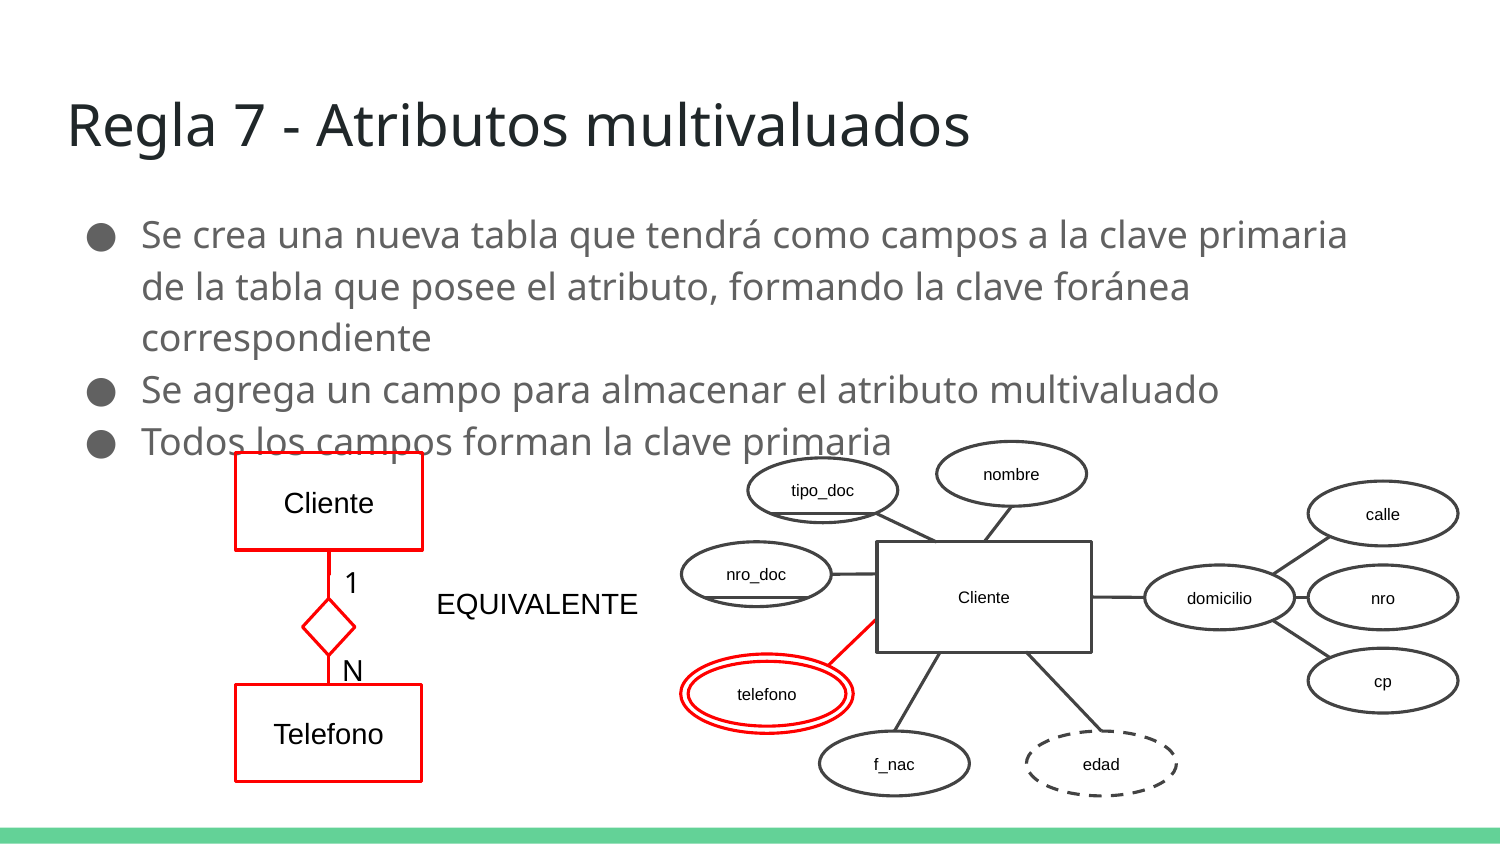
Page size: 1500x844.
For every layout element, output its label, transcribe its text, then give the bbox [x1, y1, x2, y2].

title Regla 7 - Atributos multivaluados [51, 72, 1449, 167]
text_box EQUIVALENTE [427, 577, 654, 628]
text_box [235, 452, 423, 782]
list Se crea una nueva tabla que tendrá como campos a la clave primaria de la tabla que posee el atributo, formando la clave foránea correspondiente Se agrega un campo para almacenar el atributo multivaluado Todos los campos forman la clave primaria [51, 189, 1381, 271]
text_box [680, 441, 1459, 797]
